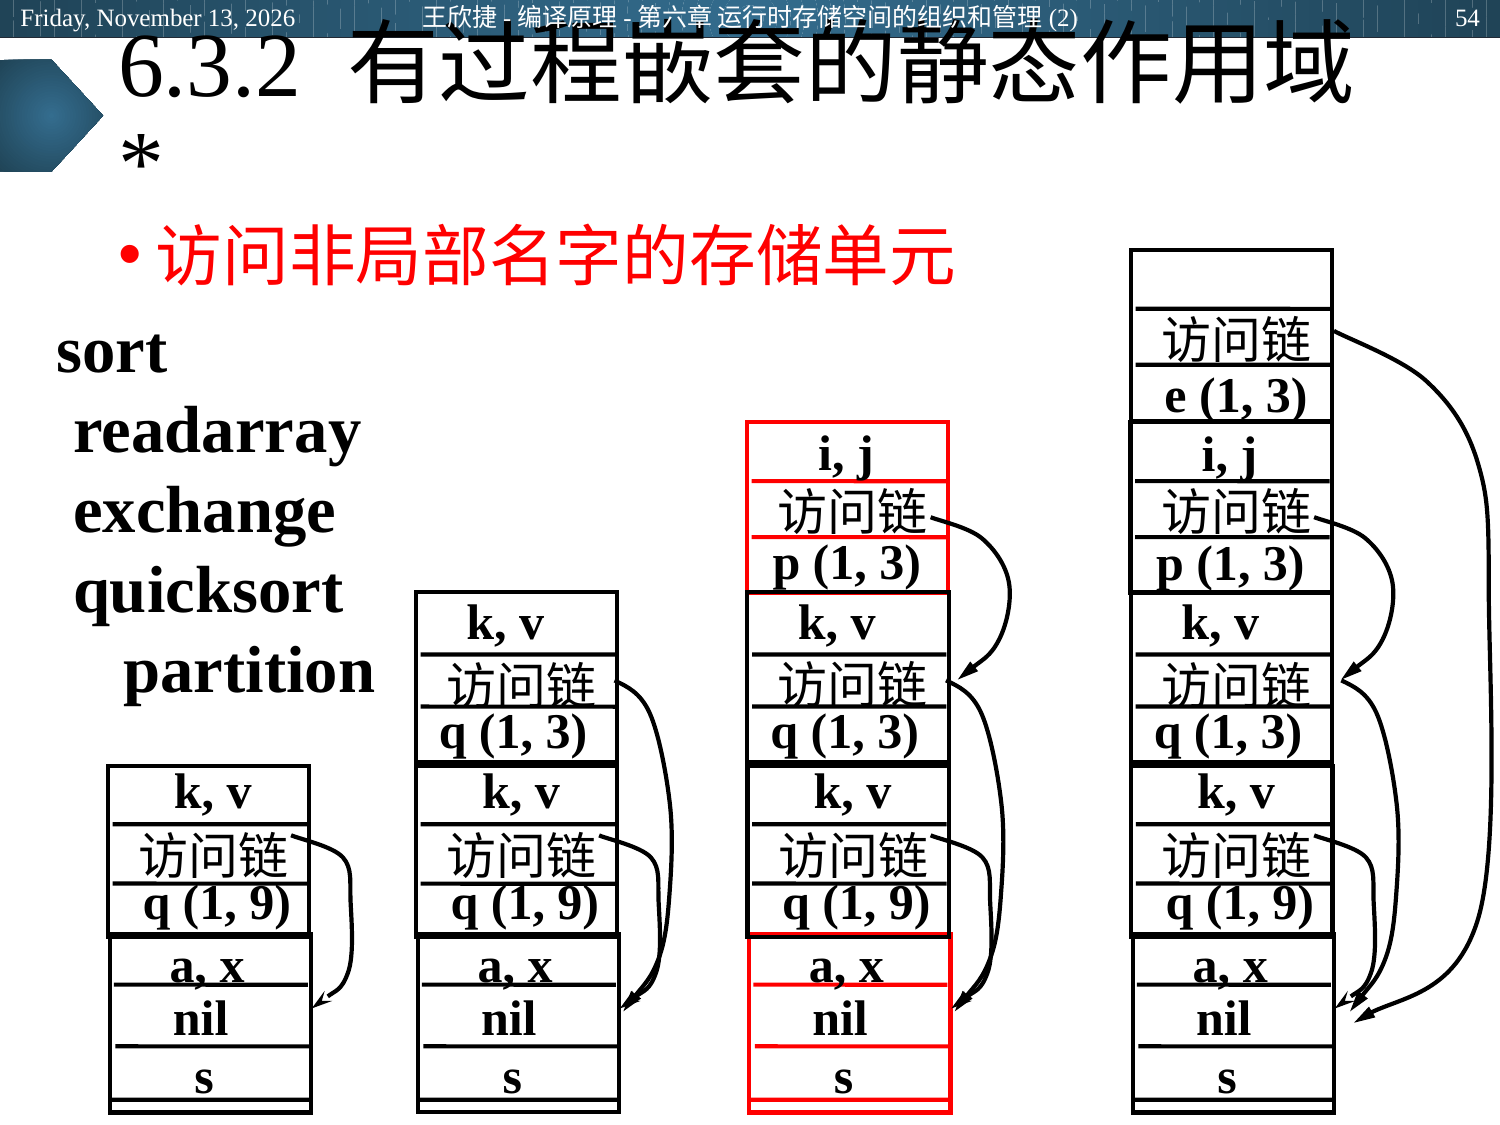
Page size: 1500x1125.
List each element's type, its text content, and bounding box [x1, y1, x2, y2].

text_box [50, 137, 1450, 1125]
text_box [99, 756, 355, 1113]
footer 王欣捷-编译原理-第六章 运行时存储空间的组织和管理(2) [380, 0, 1120, 38]
title 6.3.2 有过程嵌套的静态作用域* [103, 37, 1397, 137]
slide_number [5, 1, 344, 32]
text_box sort readarray exchange quicksort partition [41, 298, 530, 749]
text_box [735, 418, 1012, 1113]
slide_number 54 [1157, 1, 1495, 32]
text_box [1119, 249, 1500, 1113]
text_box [404, 587, 674, 1113]
